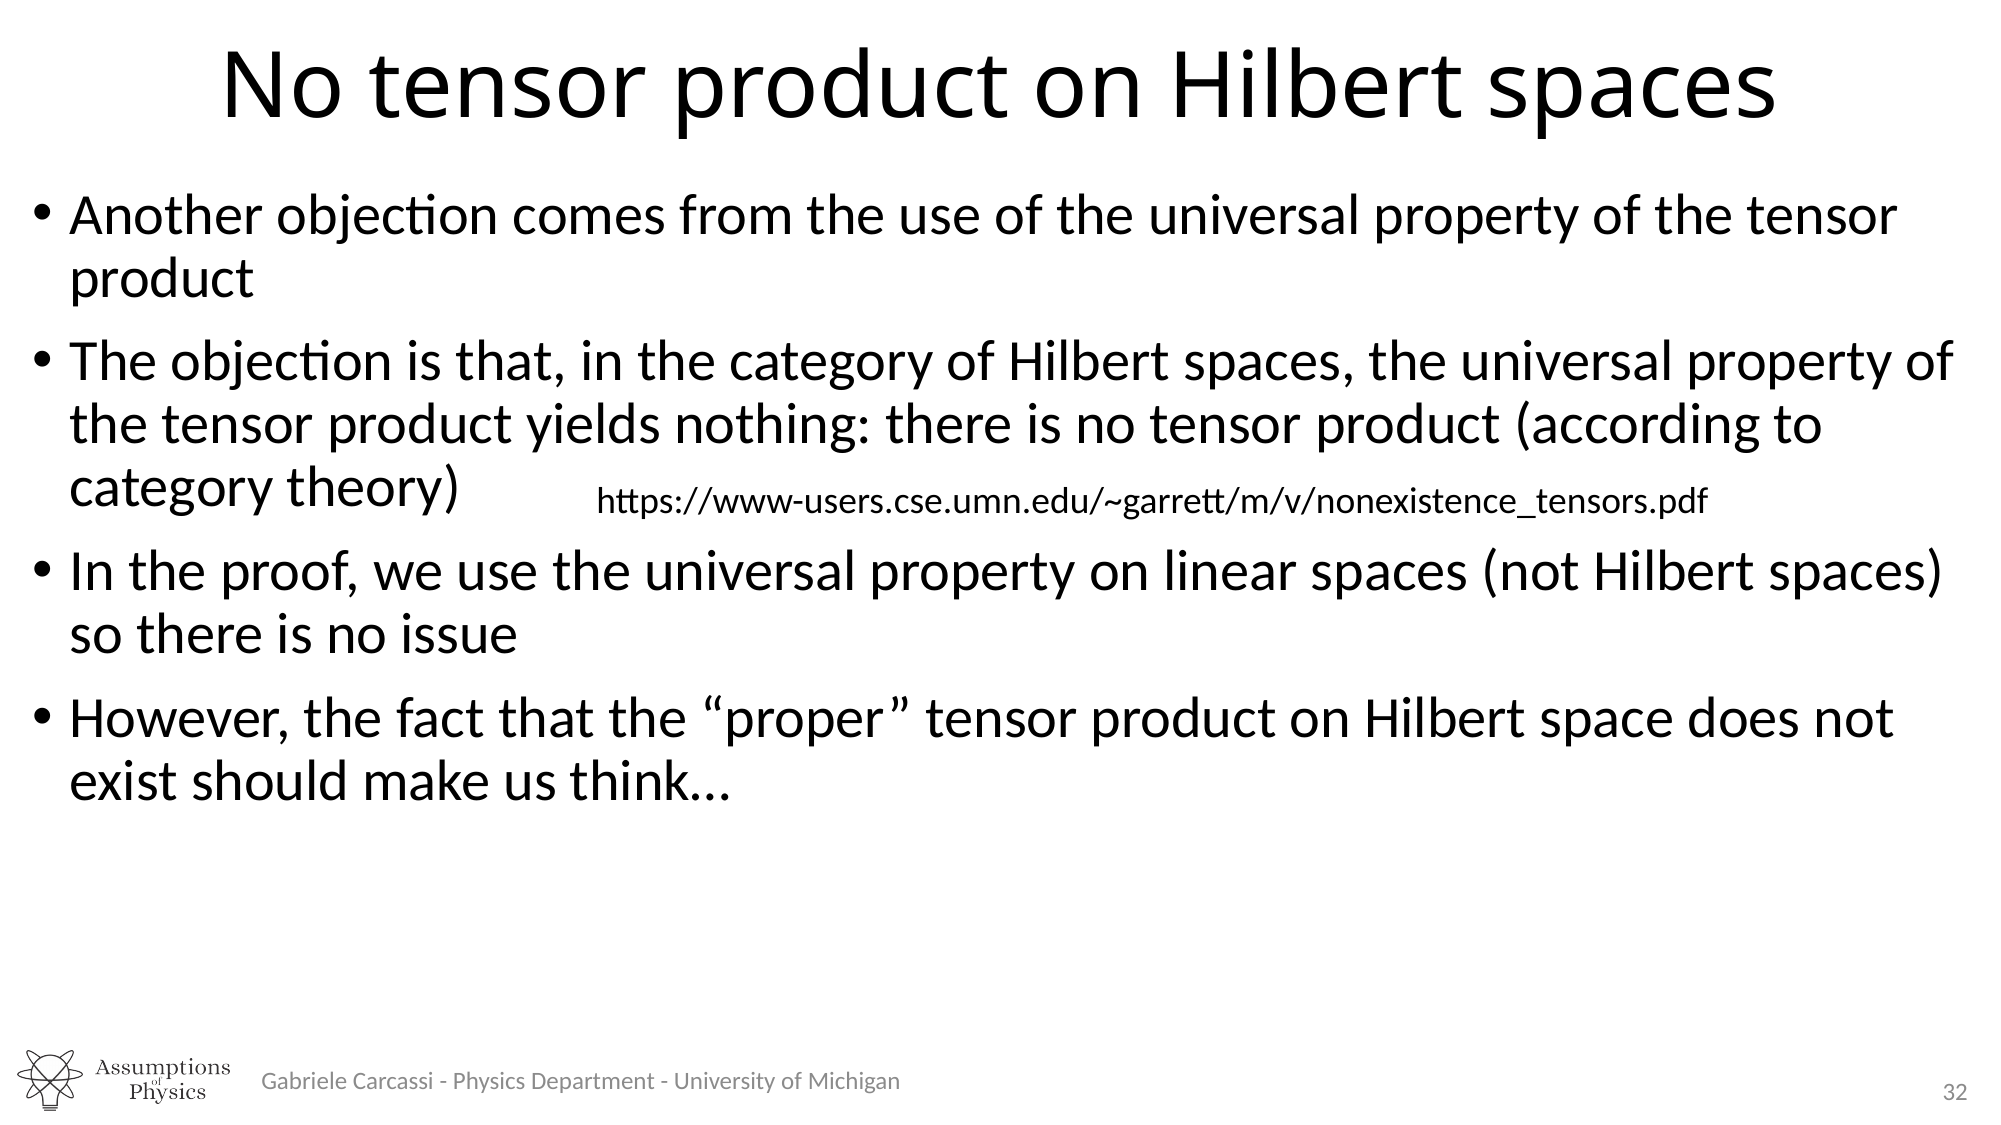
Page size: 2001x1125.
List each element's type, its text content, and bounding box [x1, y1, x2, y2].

footer Gabriele Carcassi - Physics Department - University of Michigan [246, 1049, 1226, 1110]
slide_number 32 [1891, 1072, 1983, 1110]
list Another objection comes from the use of the universal property of the tensor product The objection is that, in the category of Hilbert spaces, the universal property of the tensor product yields nothing: there is no tensor product (according to category theory) In the proof, we use the universal property on linear spaces (not Hilbert spaces) so there is no issue However, the fact that the “proper” tensor product on Hilbert space does not exist should make us think… [17, 176, 1983, 1031]
title No tensor product on Hilbert spaces [17, 13, 1983, 162]
picture [17, 1050, 83, 1111]
text_box https://www-users.cse.umn.edu/~garrett/m/v/nonexistence_tensors.pdf [581, 468, 1817, 528]
picture [95, 1058, 230, 1104]
